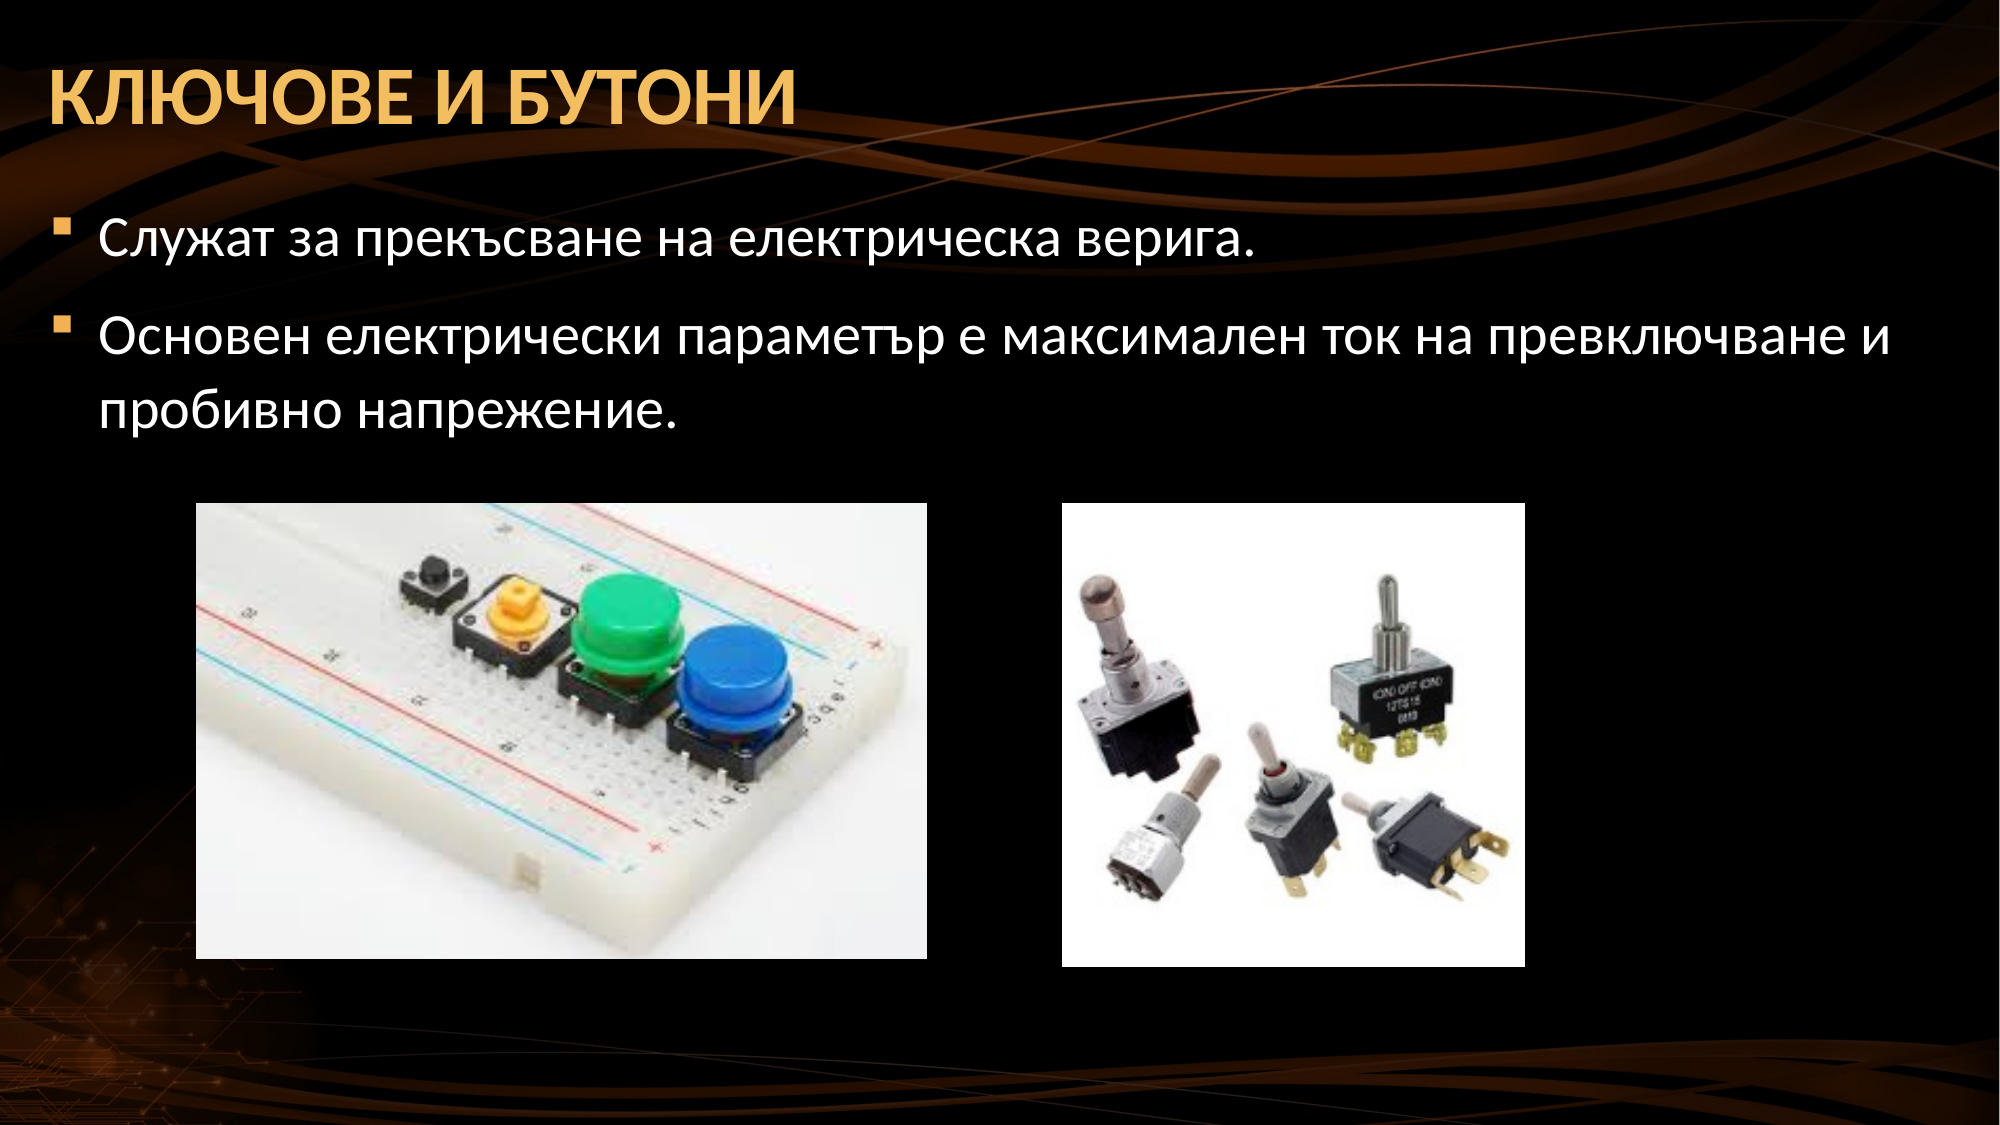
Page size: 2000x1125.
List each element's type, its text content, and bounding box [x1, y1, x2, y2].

title КЛЮЧОВЕ И БУТОНИ [30, 6, 1602, 189]
picture [0, 0, 2000, 1125]
list Служат за прекъсване на електрическа верига. Основен електрически параметър е максимален ток на превключване и пробивно напрежение. [31, 188, 1968, 1103]
